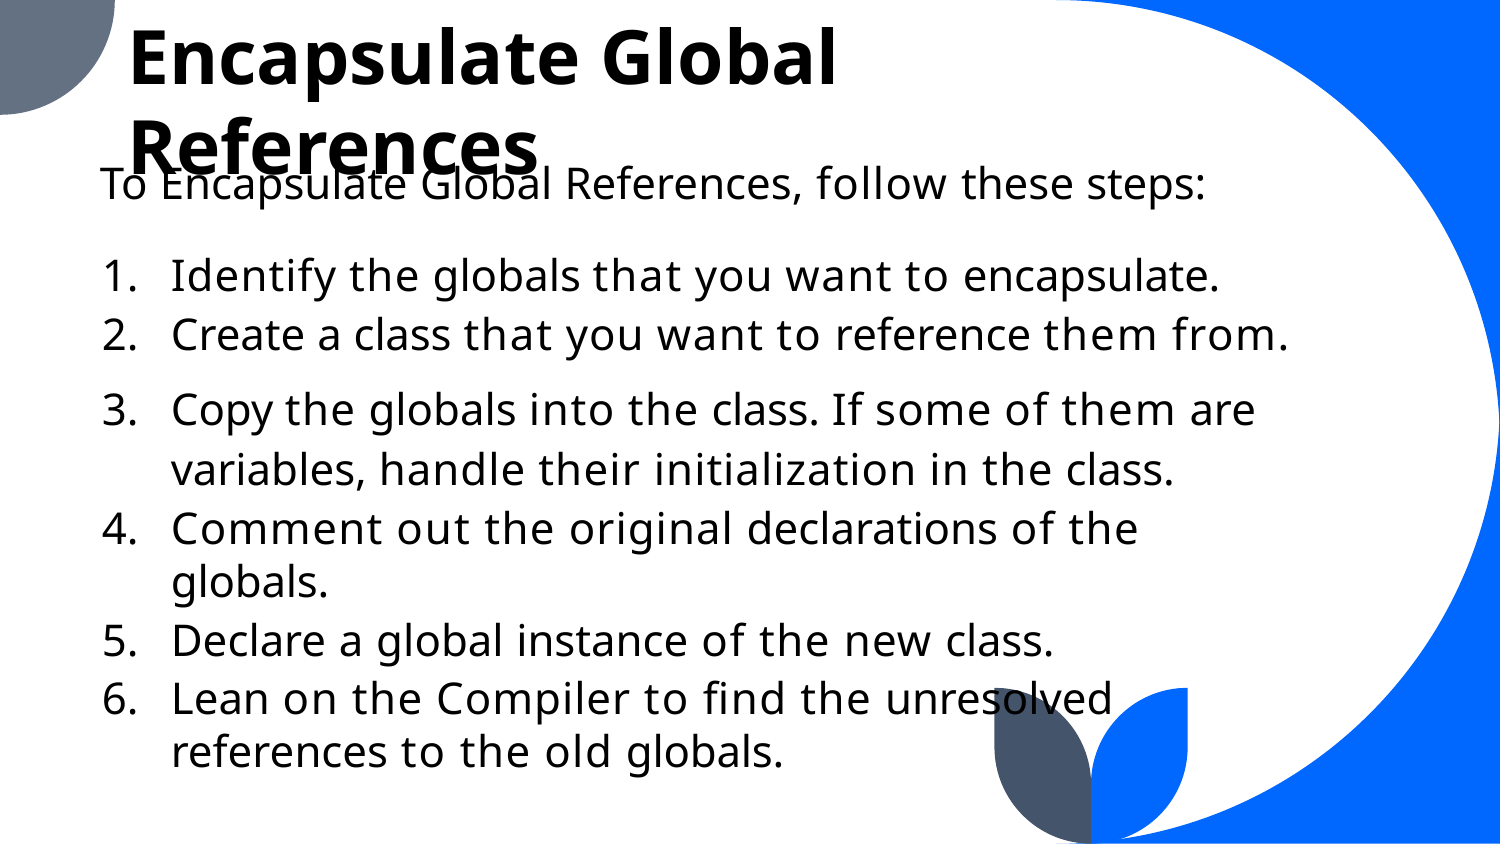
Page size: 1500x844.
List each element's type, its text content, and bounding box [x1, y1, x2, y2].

text_box Encapsulate Global References [112, 2, 1225, 198]
list To Encapsulate Global References, follow these steps: Identify the globals that you want to encapsulate. Create a class that you want to reference them from. Copy the globals into the class. If some of them are variables, handle their initialization in the class. Comment out the original declarations of the globals. Declare a global instance of the new class. Lean on the Compiler to find the unresolved references to the old globals. [99, 146, 1304, 777]
